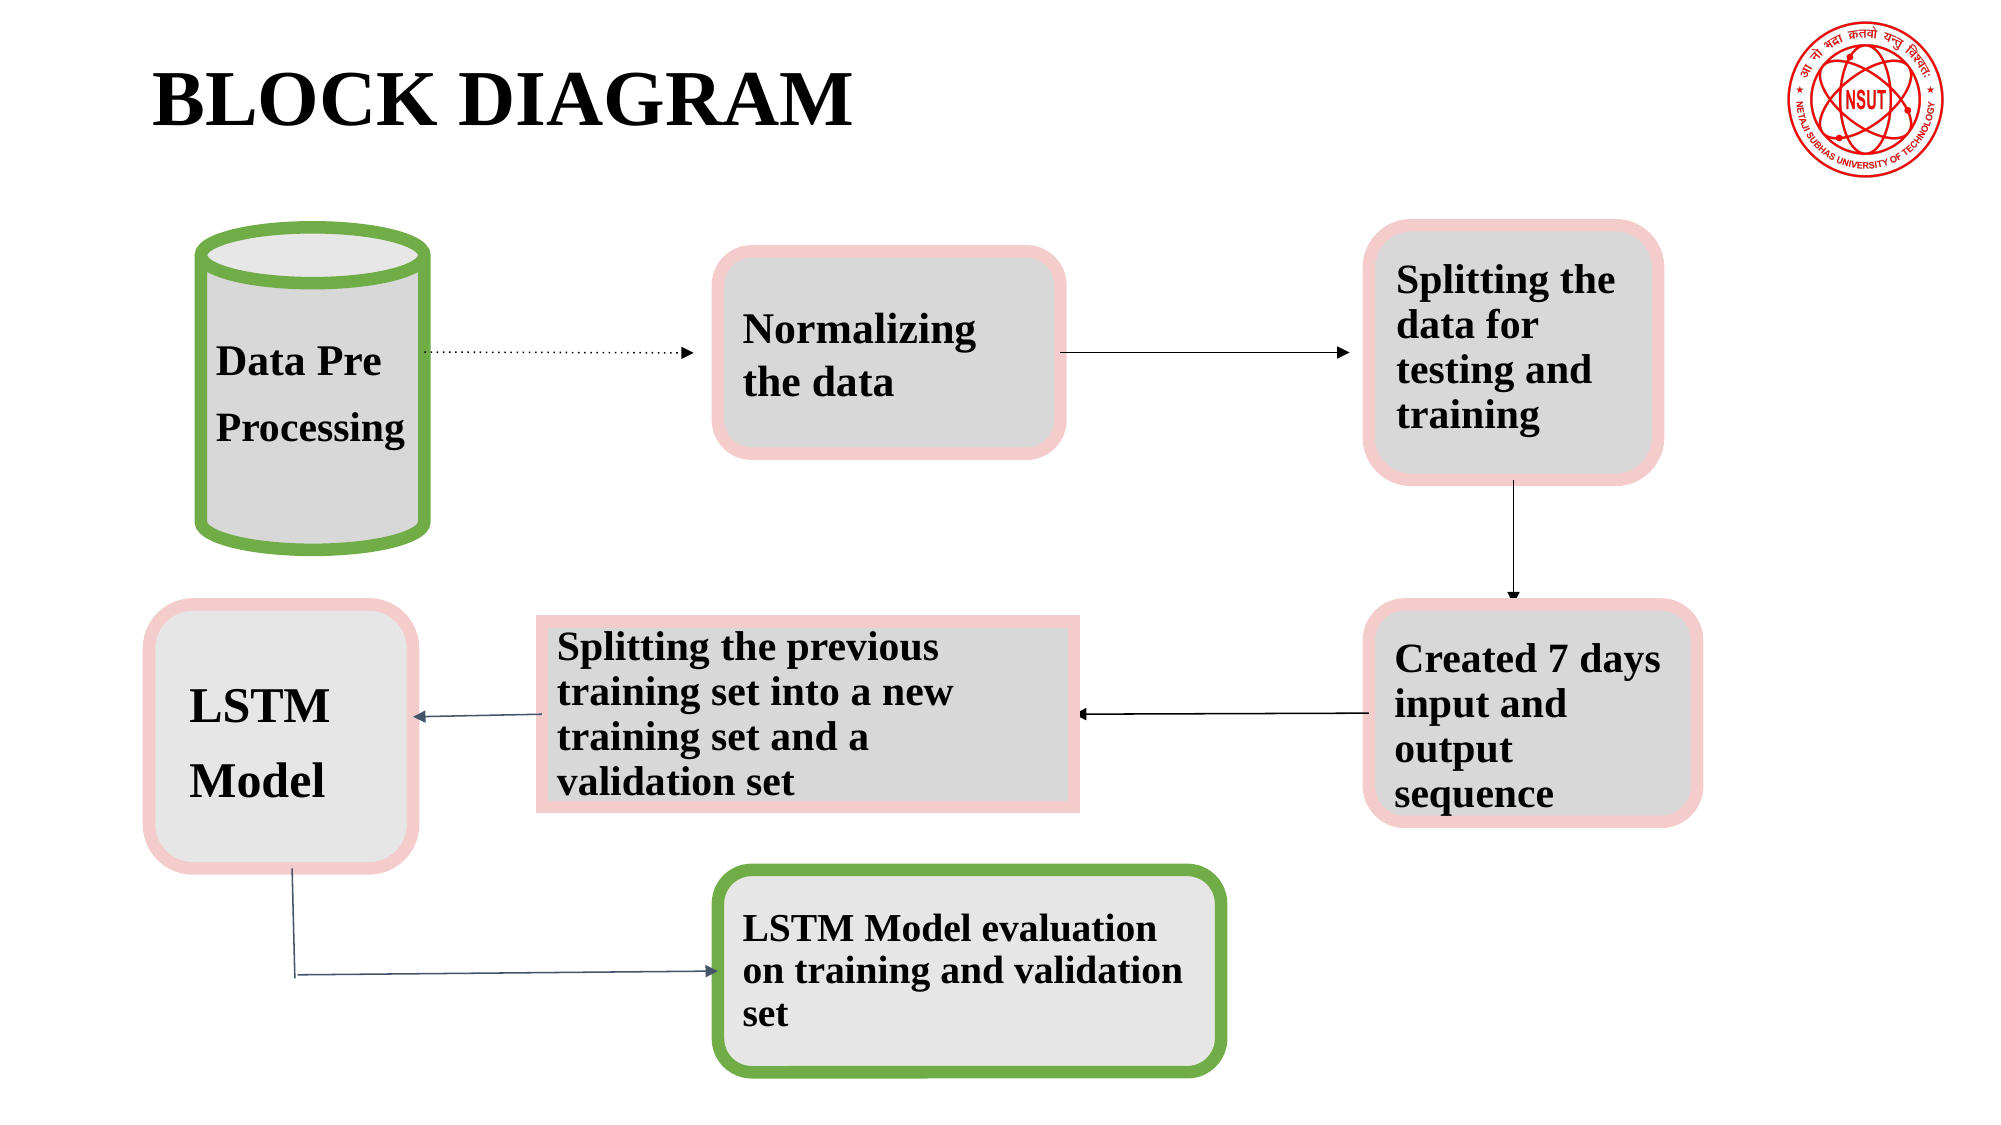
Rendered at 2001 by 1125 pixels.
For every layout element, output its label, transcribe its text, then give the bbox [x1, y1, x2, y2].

text_box LSTM Model [148, 604, 414, 869]
text_box Splitting the data for testing and training [1368, 225, 1659, 480]
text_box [291, 868, 296, 979]
text_box Created 7 days input and output sequence [1368, 604, 1698, 822]
text_box Normalizing the data [717, 251, 1061, 454]
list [1786, 20, 1945, 179]
text_box Splitting the previous training set into a new training set and a validation set [541, 621, 1074, 807]
text_box LSTM Model evaluation on training and validation set [717, 869, 1222, 1073]
title BLOCK DIAGRAM [137, 0, 1863, 209]
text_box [297, 970, 719, 975]
text_box Data Pre Processing [200, 227, 425, 550]
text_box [412, 714, 543, 718]
